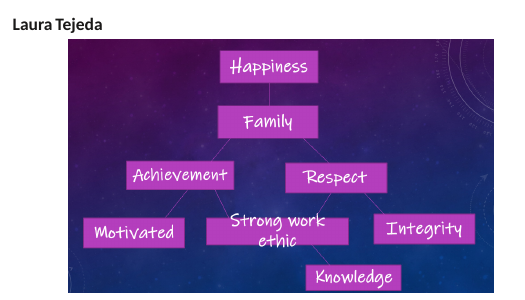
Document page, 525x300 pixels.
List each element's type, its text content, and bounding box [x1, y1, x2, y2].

text_box Laura Tejeda [7, 7, 168, 39]
picture [68, 39, 494, 293]
